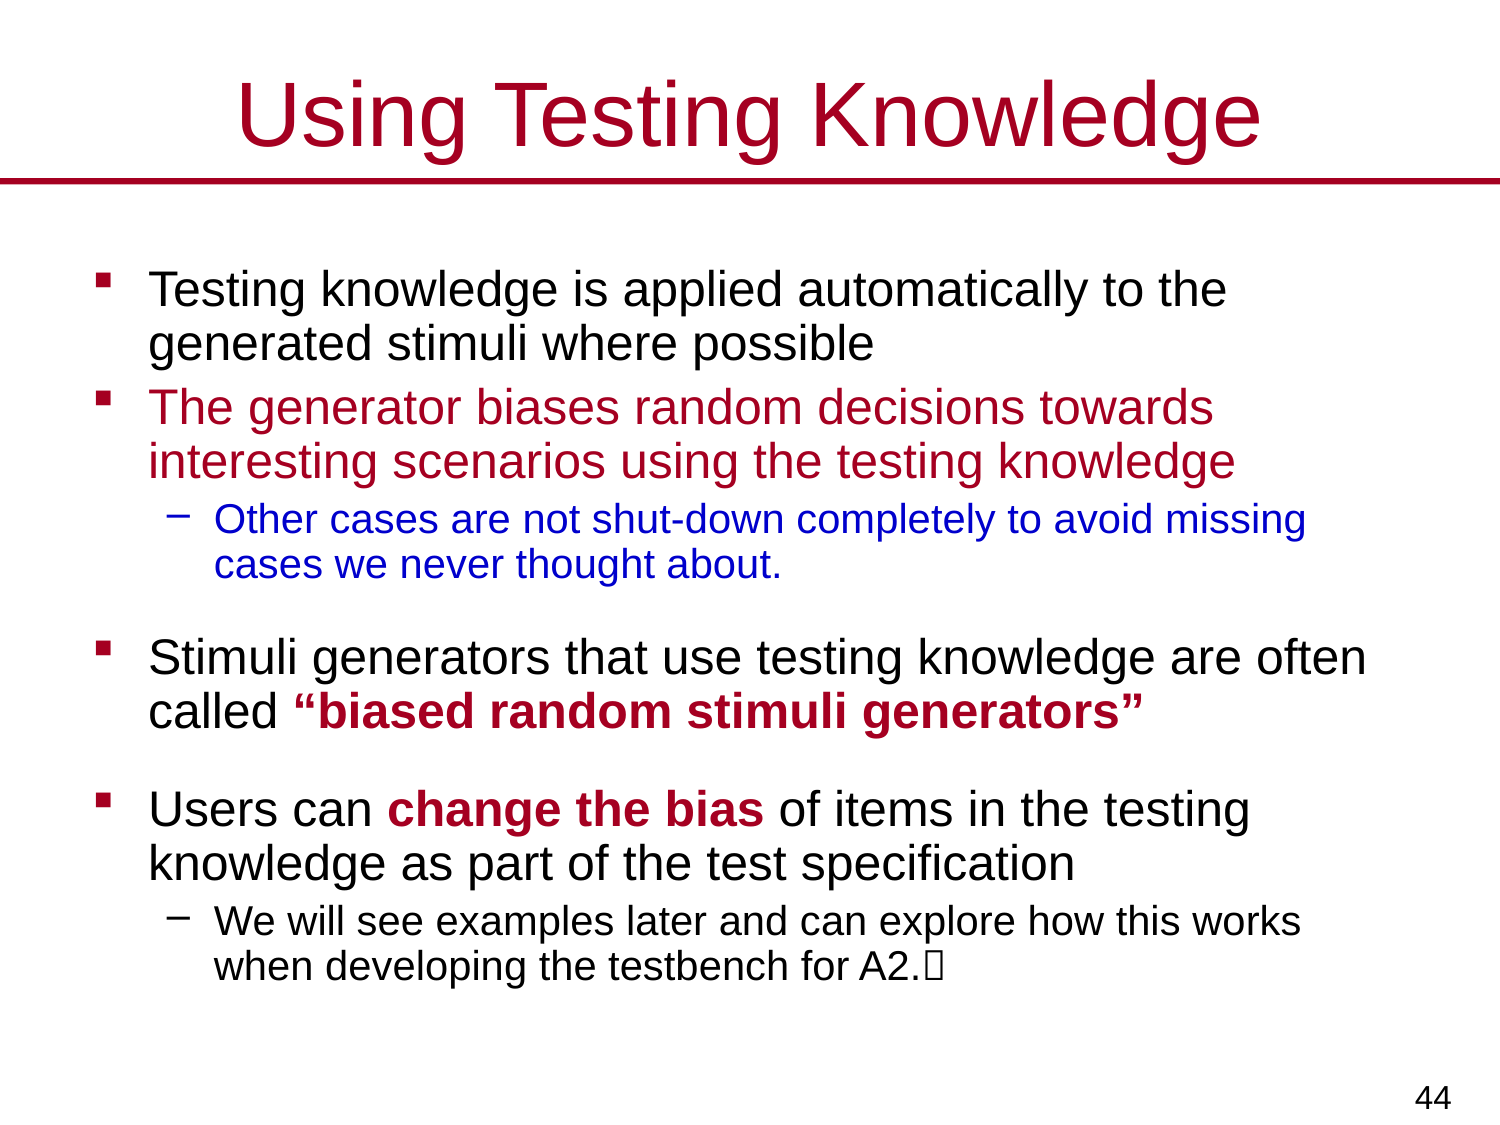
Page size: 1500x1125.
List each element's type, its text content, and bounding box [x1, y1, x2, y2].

list Testing knowledge is applied automatically to the generated stimuli where possible The generator biases random decisions towards interesting scenarios using the testing knowledge Other cases are not shut-down completely to avoid missing cases we never thought about. Stimuli generators that use testing knowledge are often called “biased random stimuli generators” Users can change the bias of items in the testing knowledge as part of the test specification We will see examples later and can explore how this works when developing the testbench for A2. [76, 255, 1428, 1026]
title Using Testing Knowledge [0, 44, 1500, 175]
